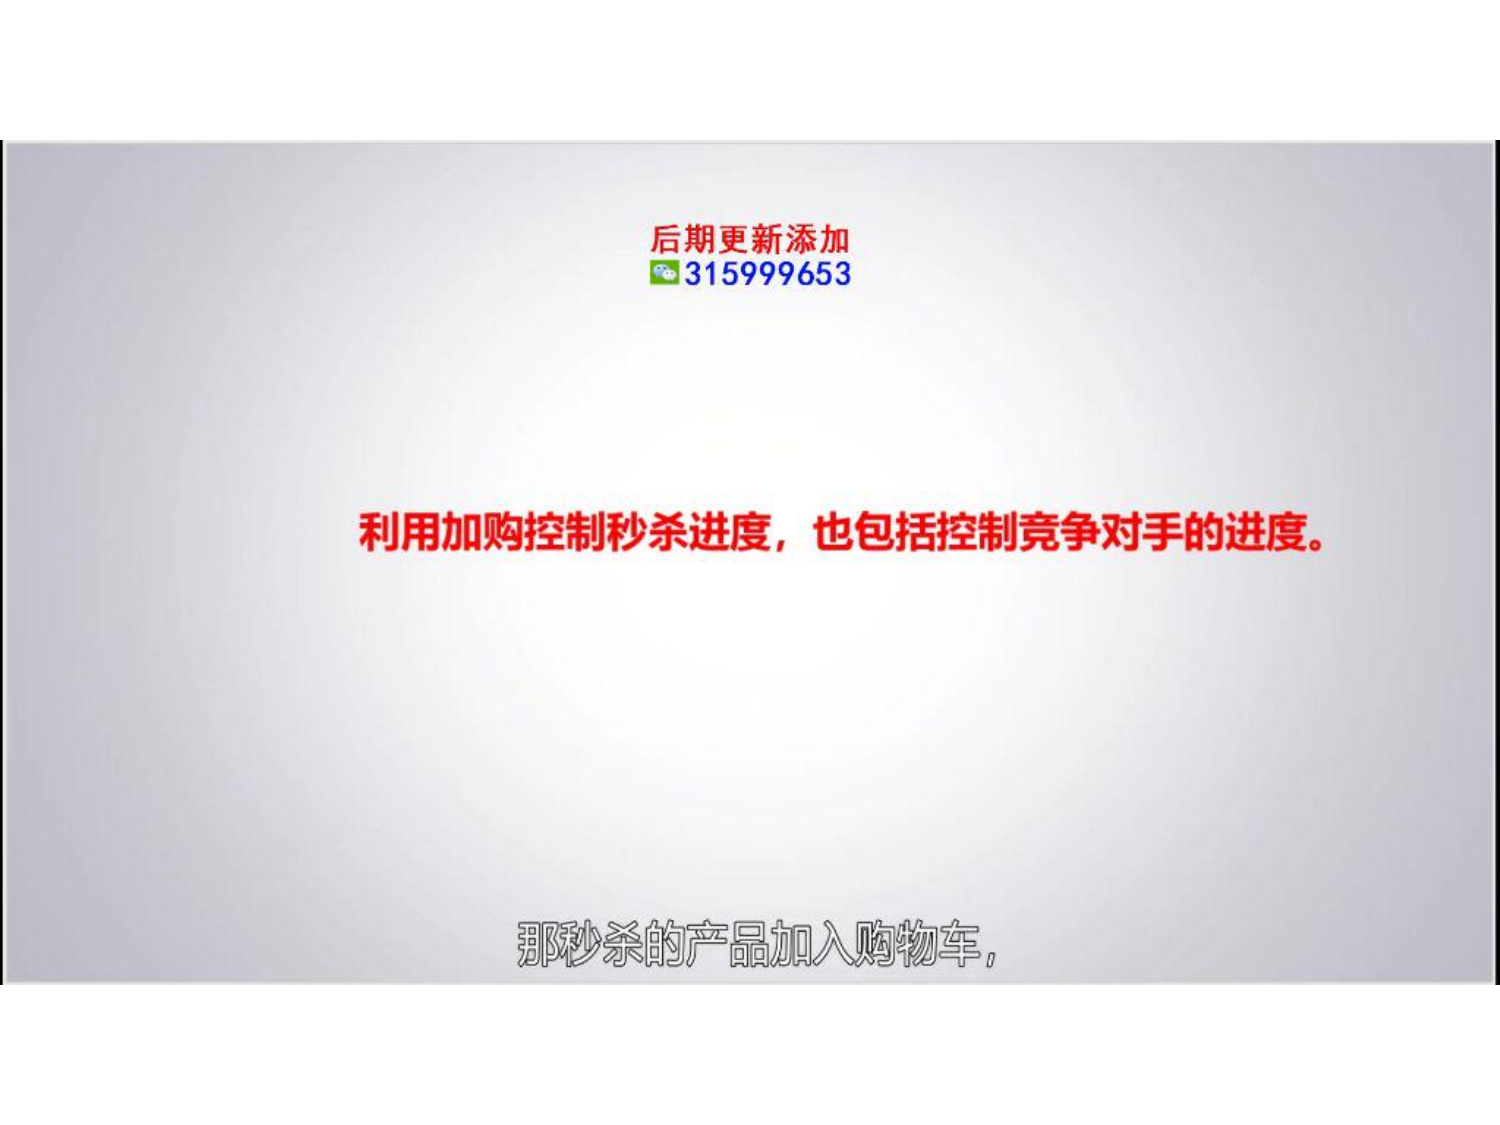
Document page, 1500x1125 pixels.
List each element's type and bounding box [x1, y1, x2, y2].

picture [0, 140, 1500, 985]
